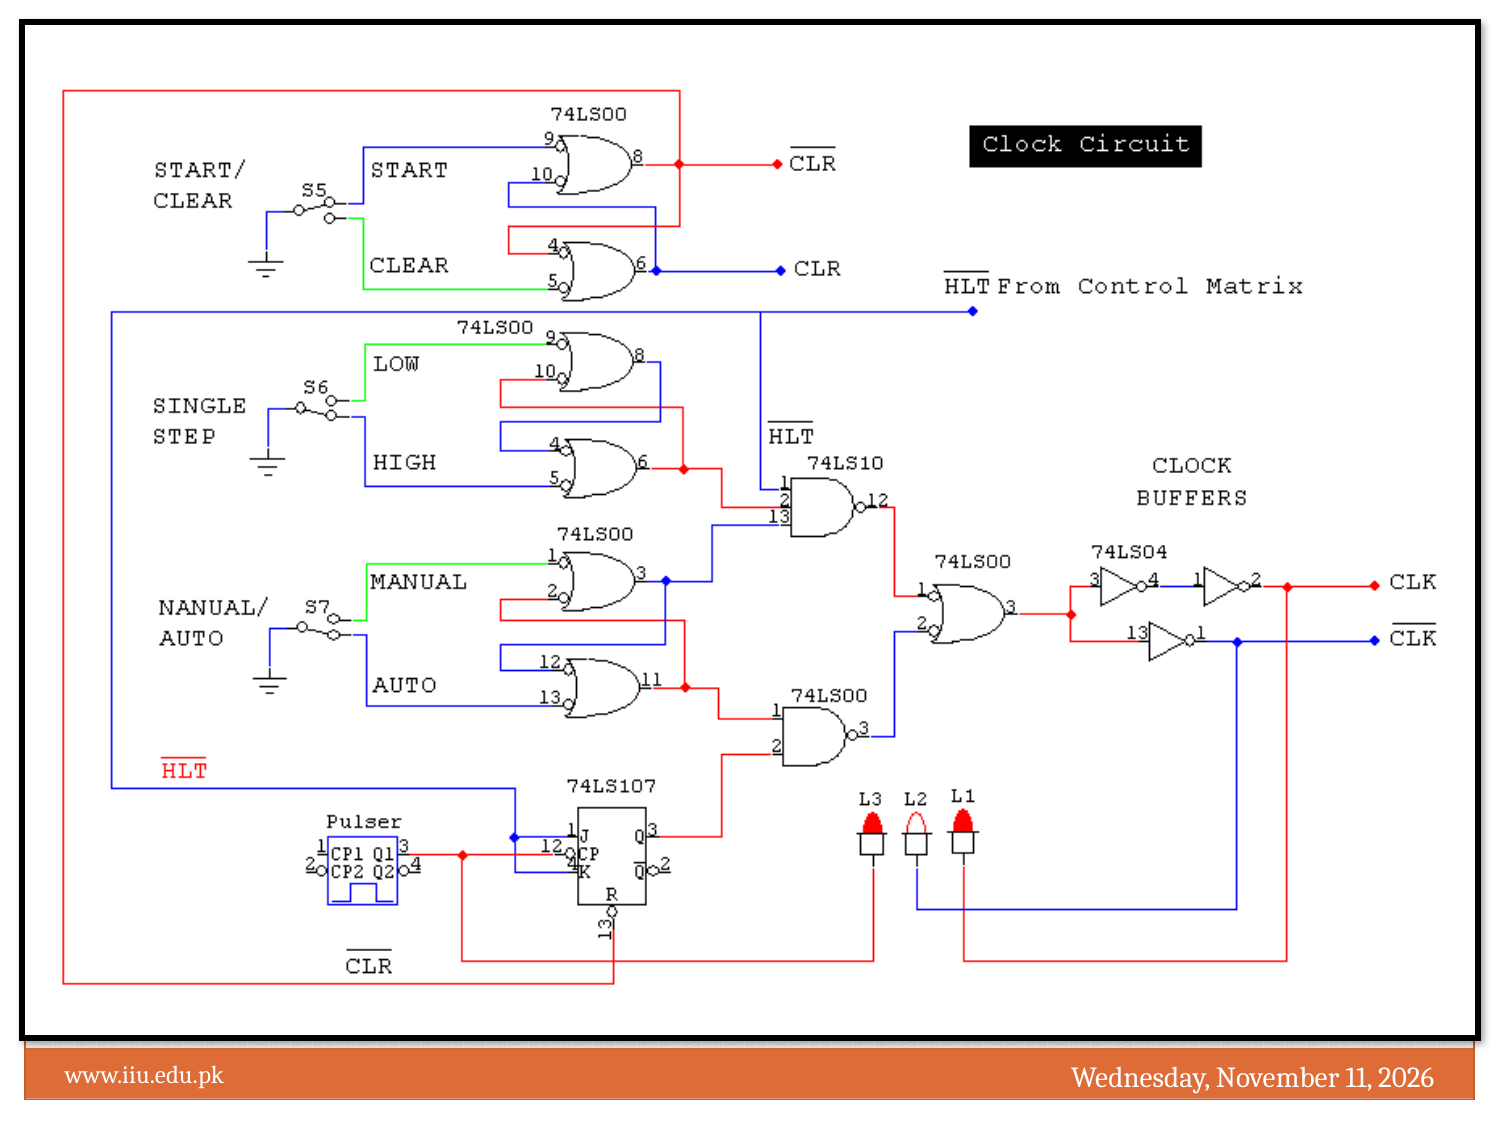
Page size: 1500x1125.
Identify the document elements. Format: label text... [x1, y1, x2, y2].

picture [24, 24, 1476, 1035]
footer www.iiu.edu.pk [50, 1051, 638, 1112]
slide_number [950, 1050, 1450, 1111]
